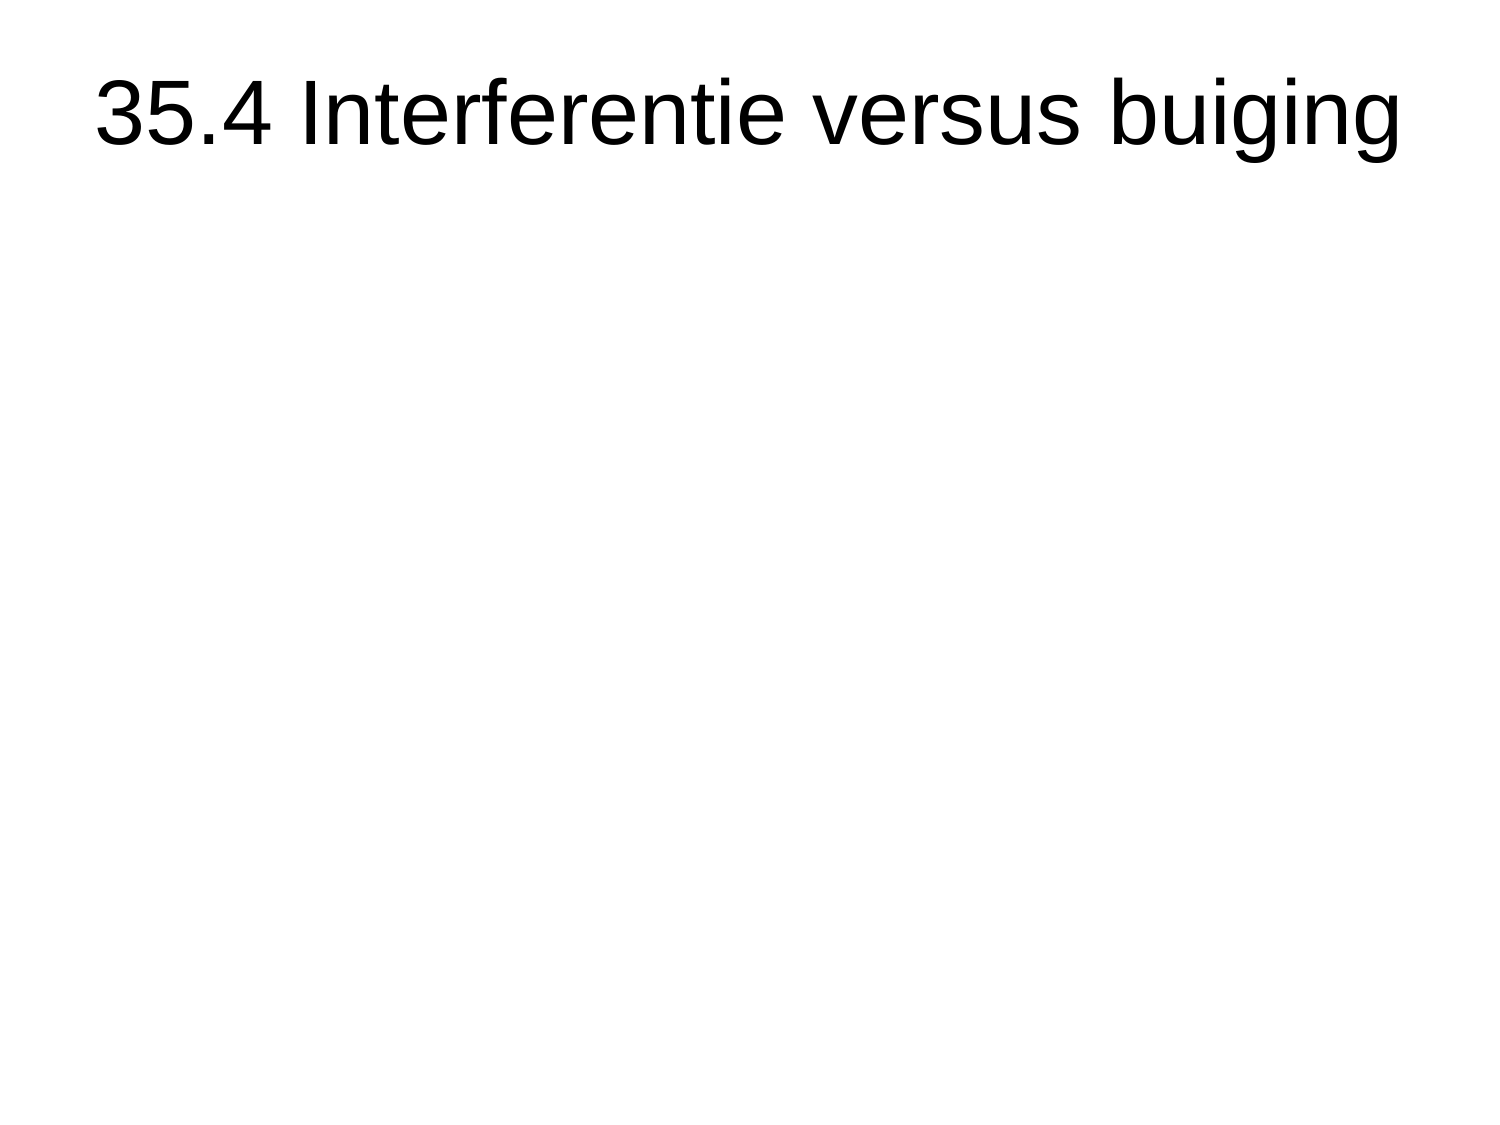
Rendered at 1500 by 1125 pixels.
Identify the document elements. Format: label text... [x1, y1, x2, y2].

title 35.4 Interferentie versus buiging [75, 45, 1425, 233]
